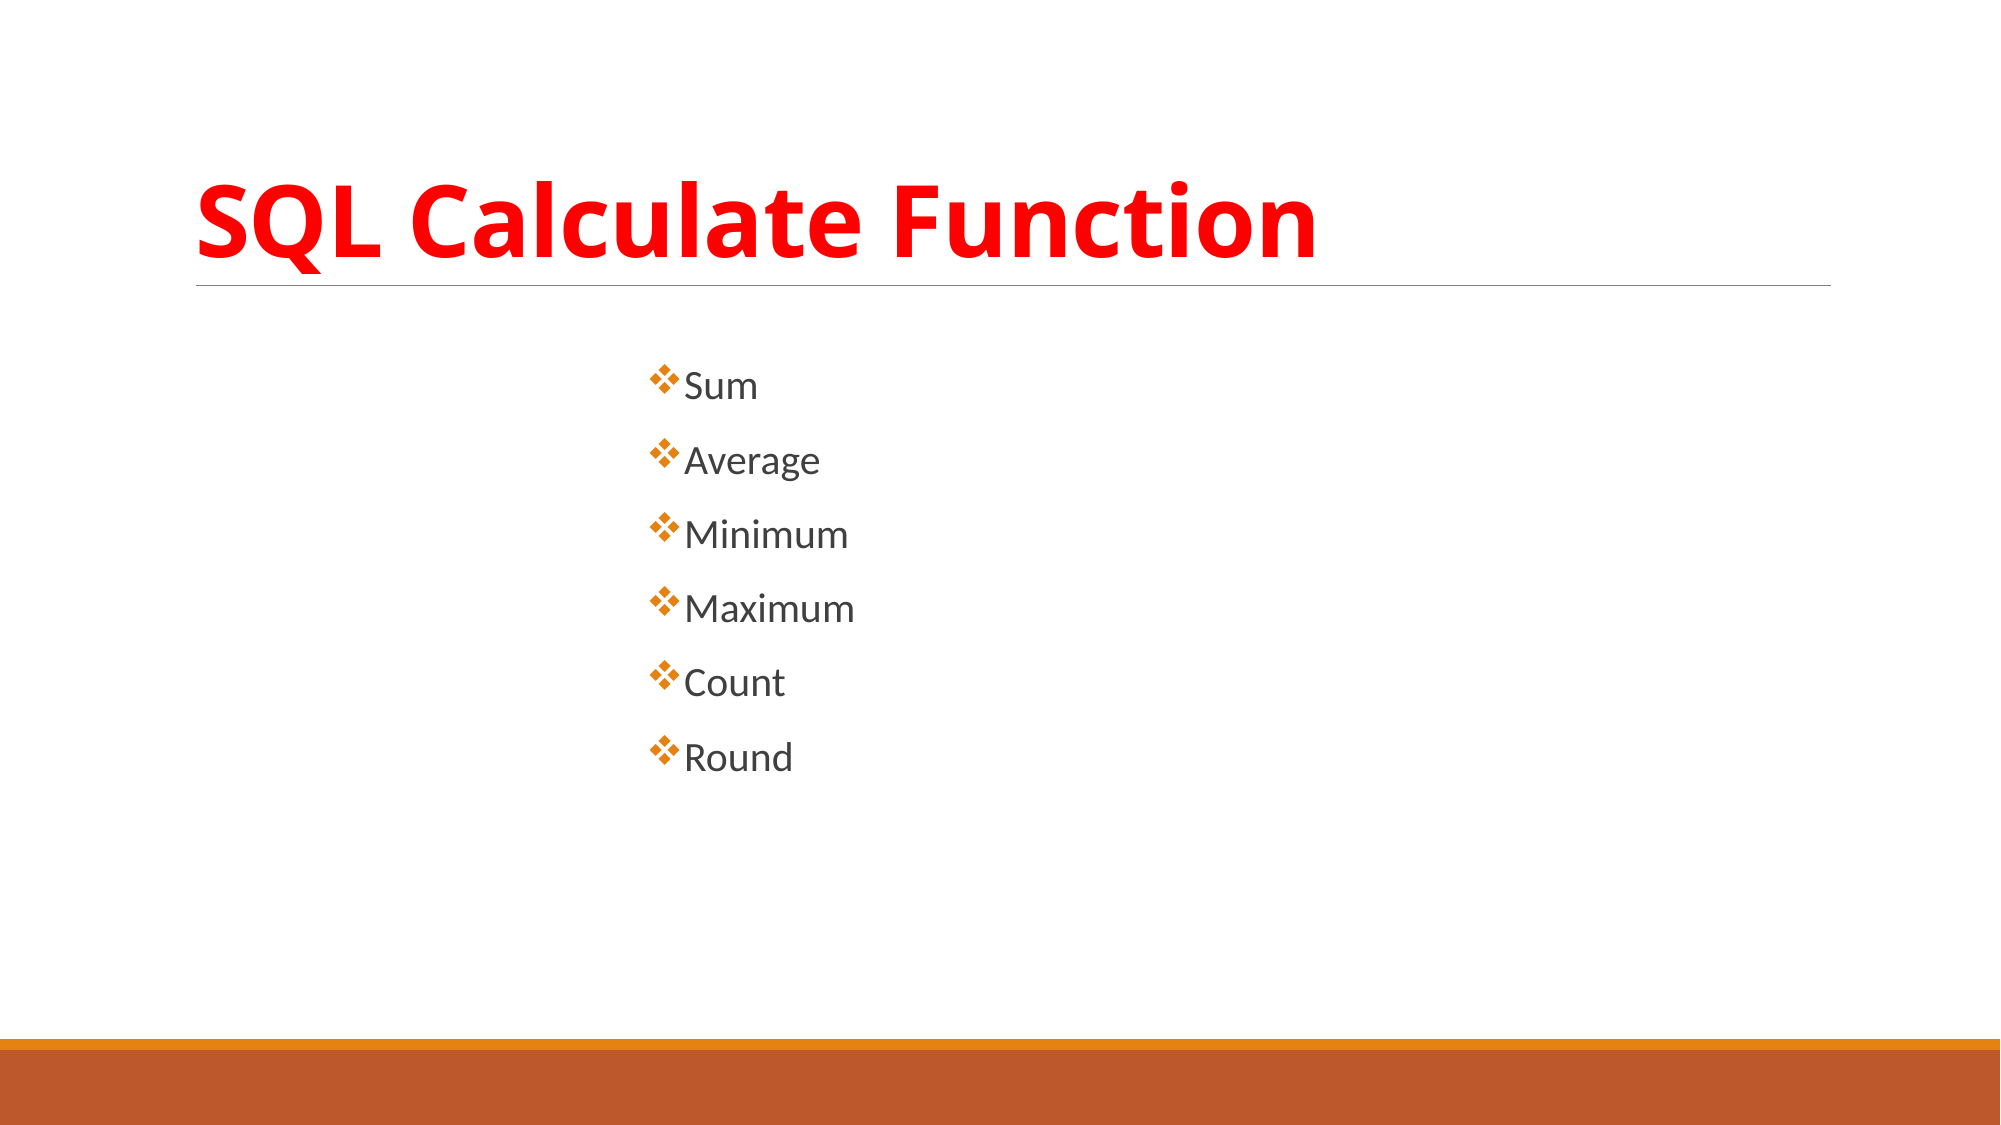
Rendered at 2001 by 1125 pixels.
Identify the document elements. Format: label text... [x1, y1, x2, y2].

title SQL Calculate Function [180, 47, 1830, 285]
list Sum Average Minimum Maximum Count Round [645, 356, 1969, 985]
